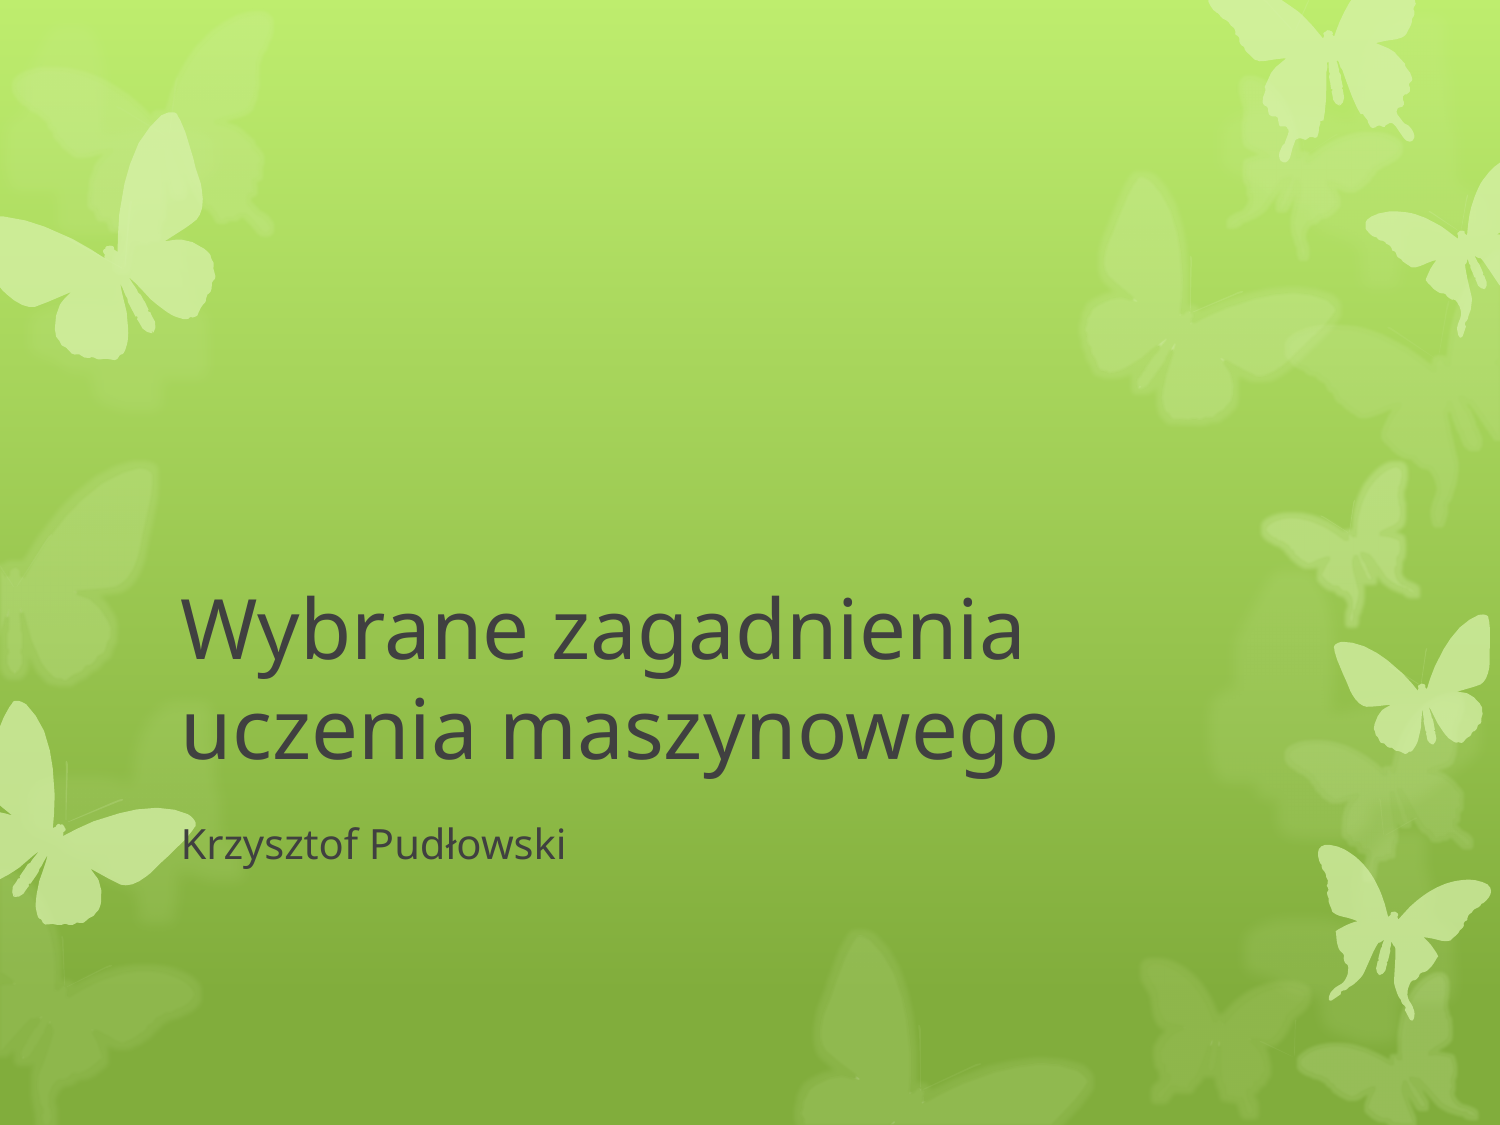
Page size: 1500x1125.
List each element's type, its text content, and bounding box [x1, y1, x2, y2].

subtitle Krzysztof Pudłowski [165, 810, 1334, 925]
title Wybrane zagadnienia uczenia maszynowego [165, 542, 1334, 784]
